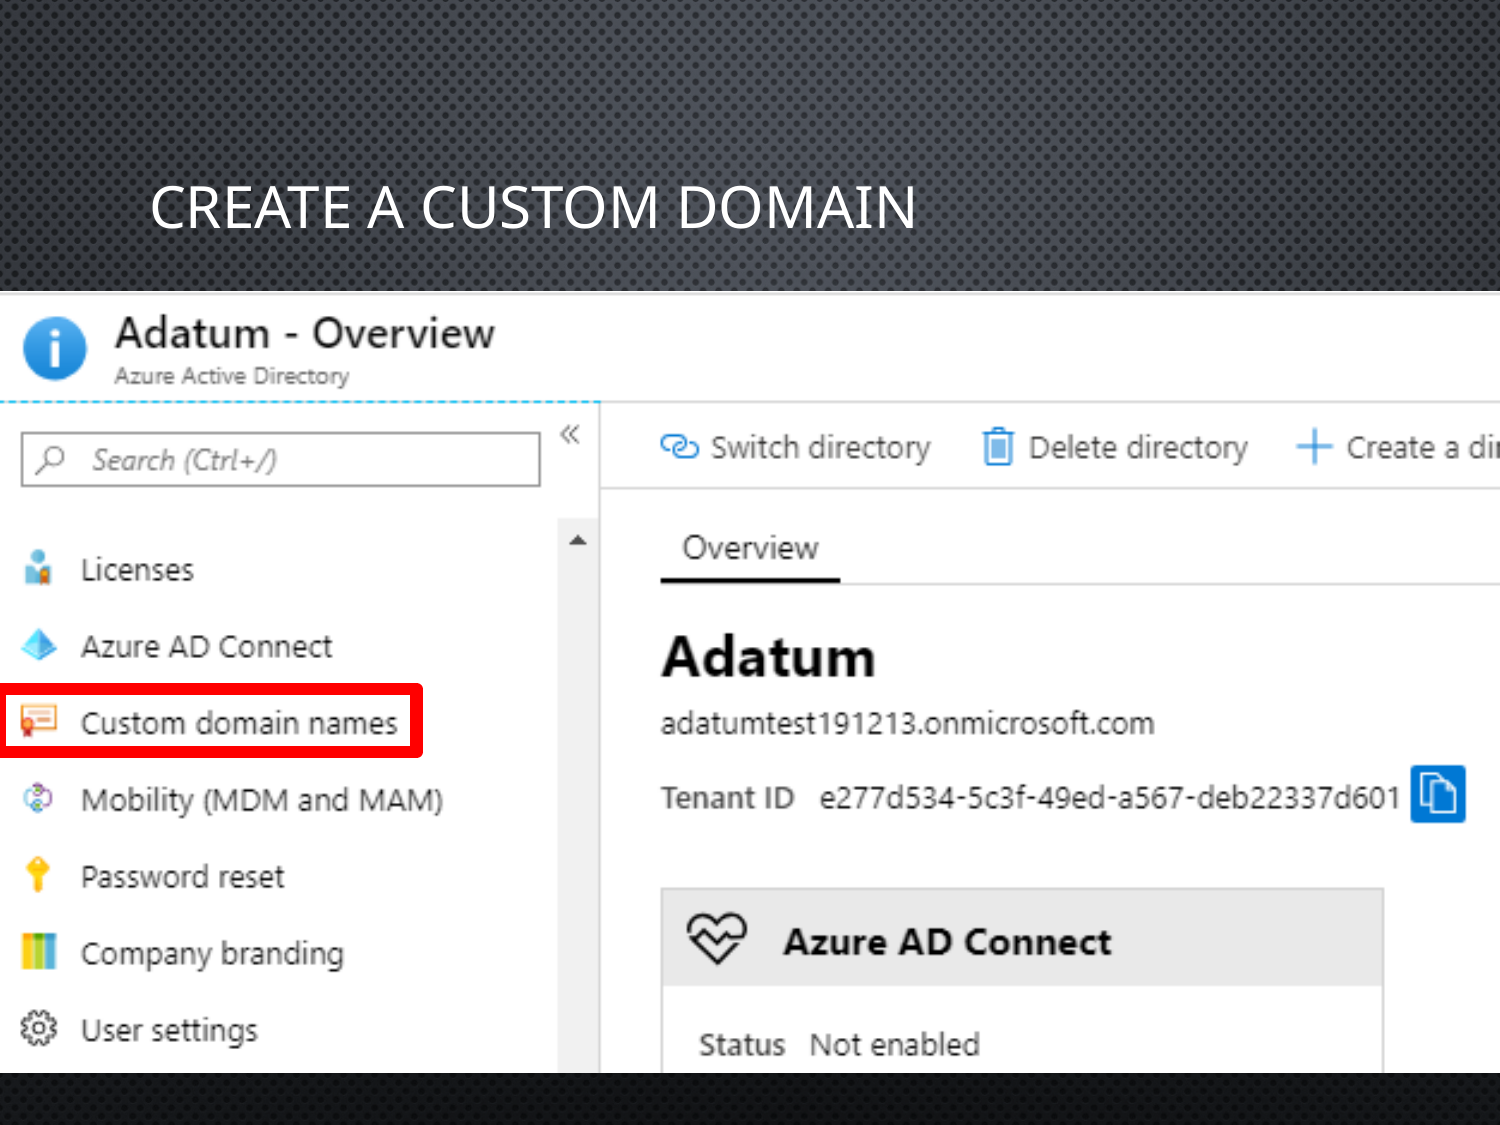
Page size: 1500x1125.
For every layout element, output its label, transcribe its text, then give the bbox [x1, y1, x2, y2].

picture [0, 291, 1500, 1073]
title Create a Custom Domain [134, 97, 1367, 291]
